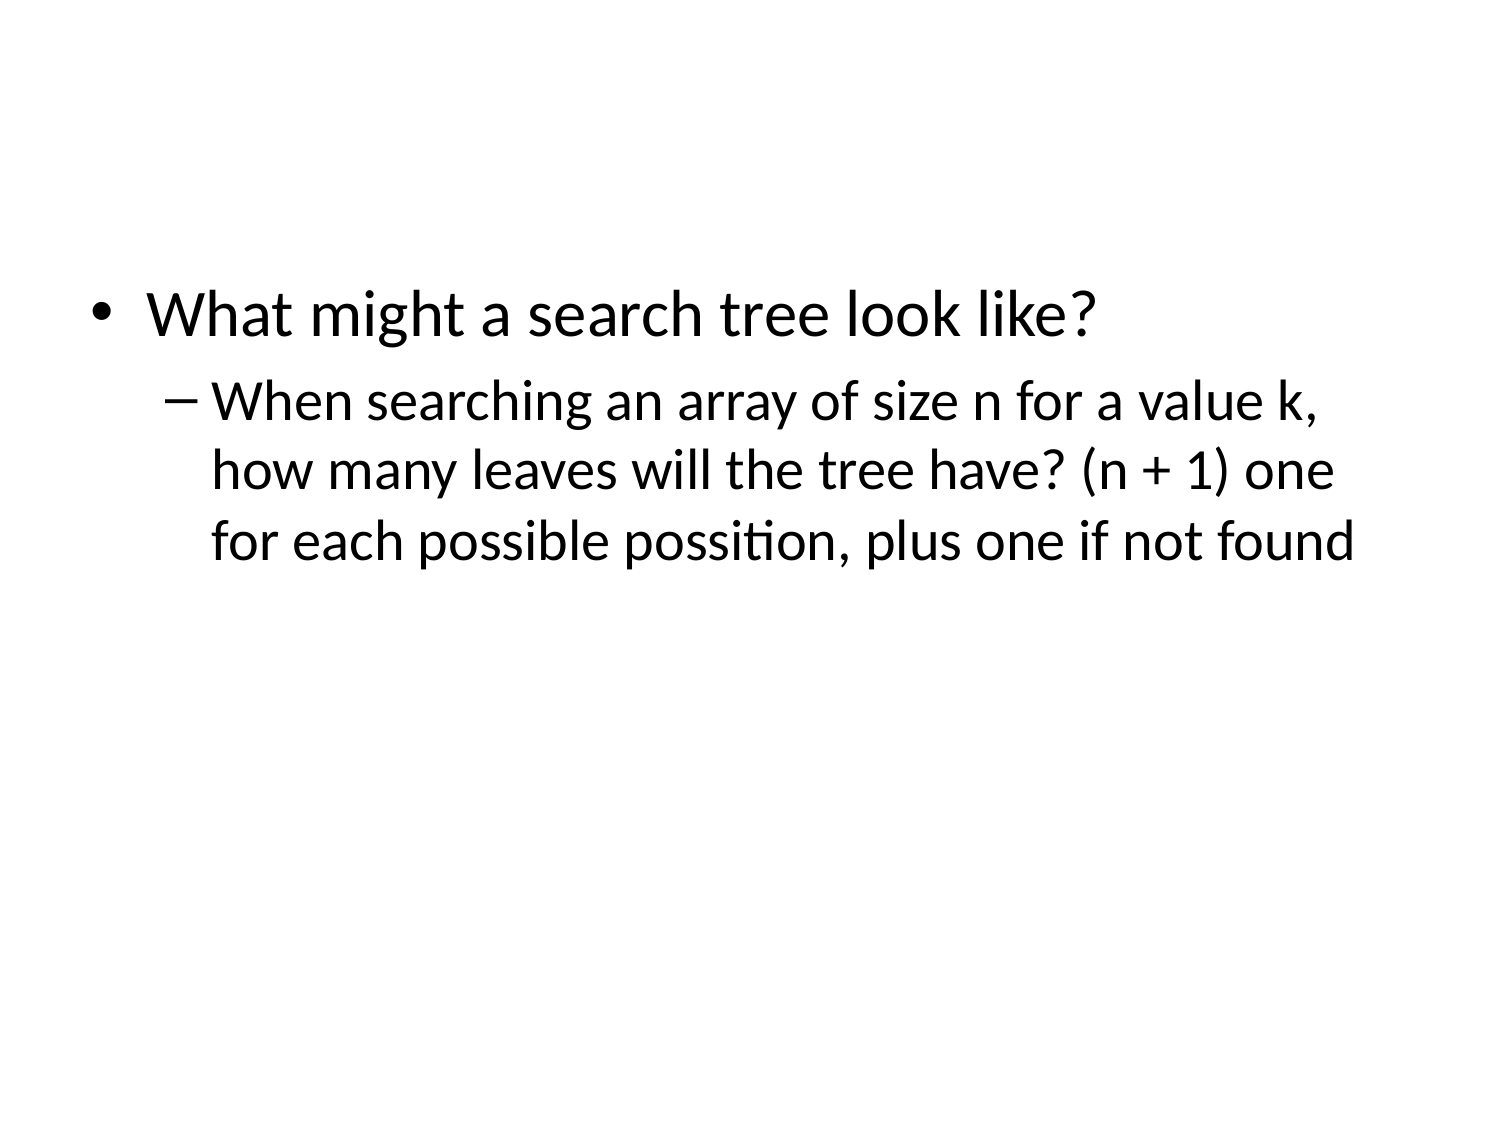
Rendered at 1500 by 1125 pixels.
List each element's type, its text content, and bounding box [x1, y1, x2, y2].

list What might a search tree look like? When searching an array of size n for a value k, how many leaves will the tree have? (n + 1) one for each possible possition, plus one if not found [75, 262, 1425, 1005]
